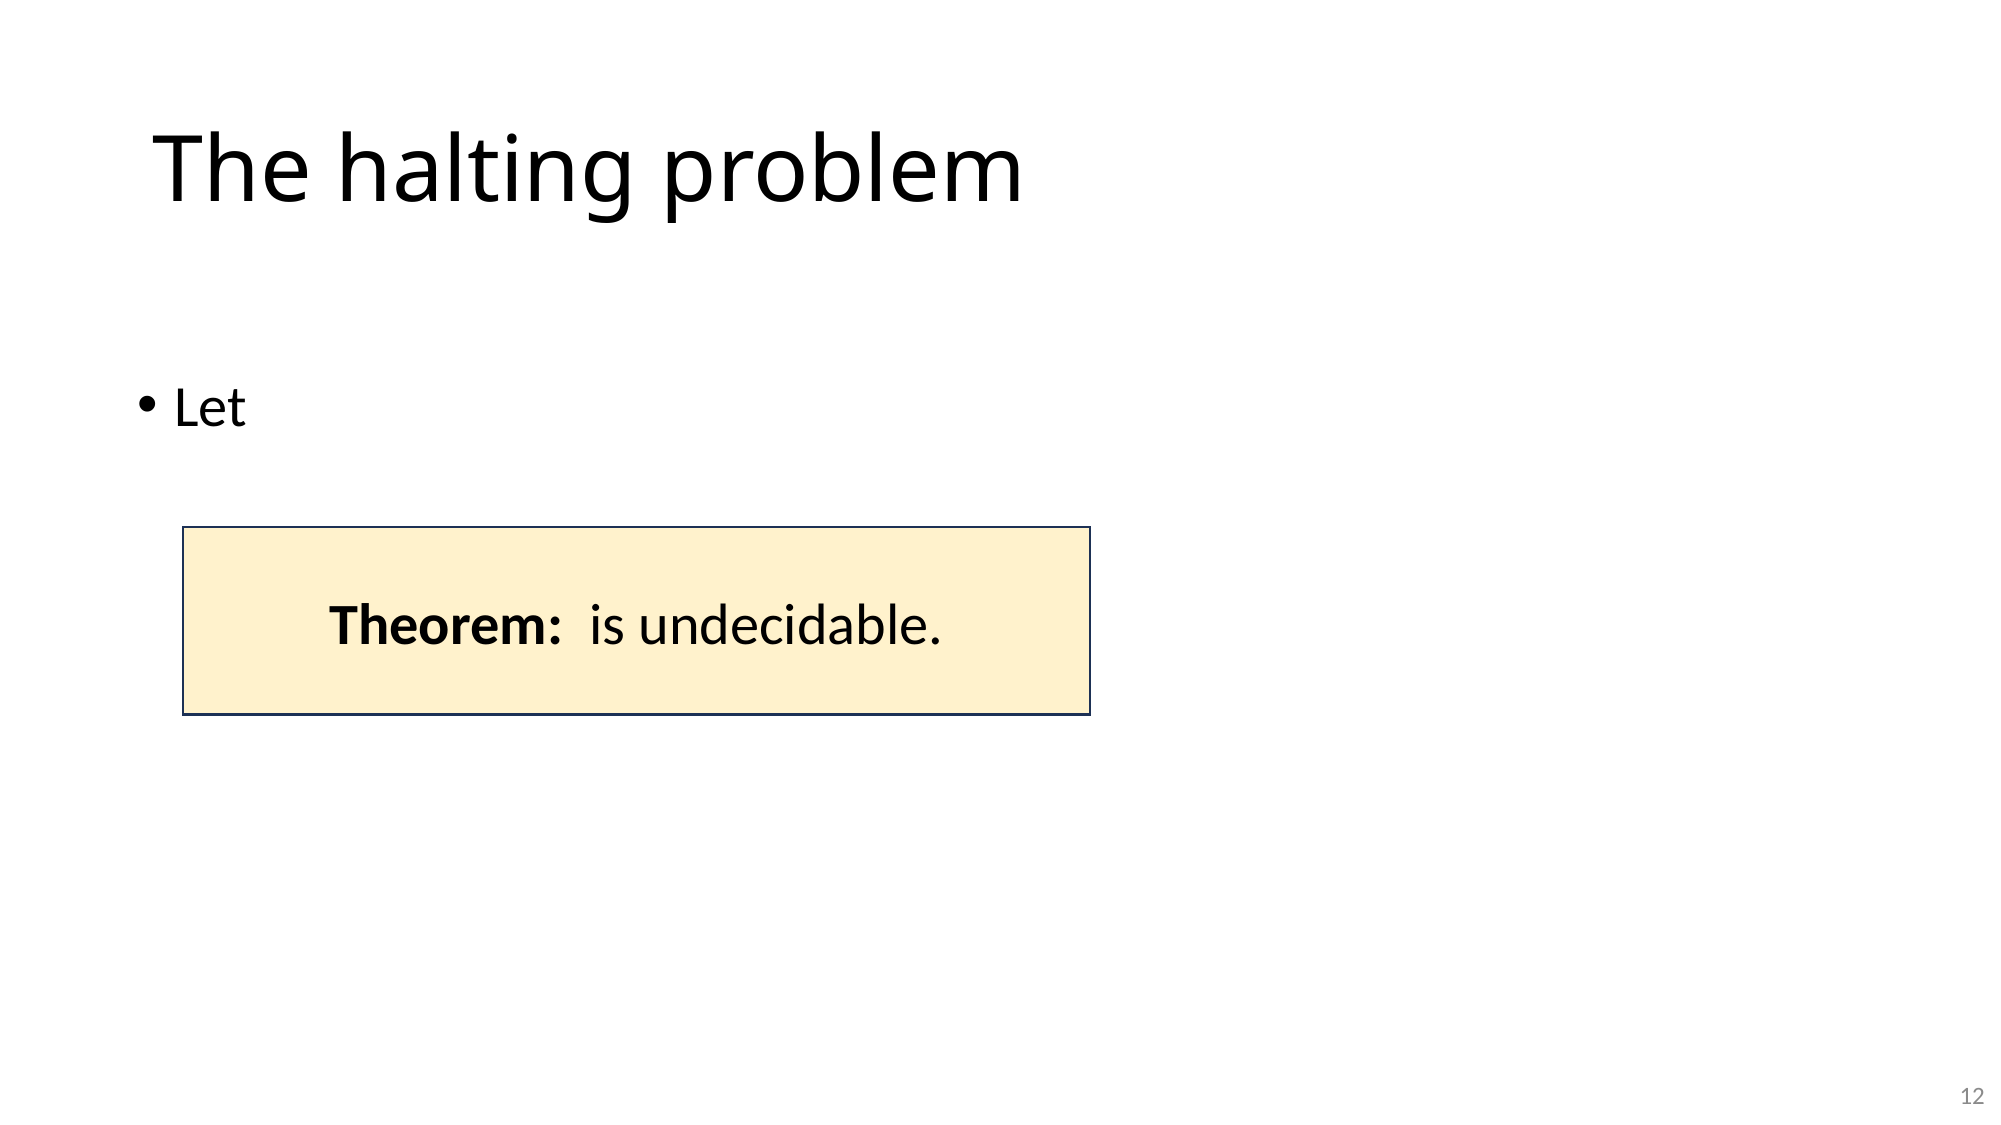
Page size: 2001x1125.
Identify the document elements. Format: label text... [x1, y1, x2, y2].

title The halting problem [137, 63, 1863, 281]
slide_number 12 [1550, 1064, 2000, 1125]
